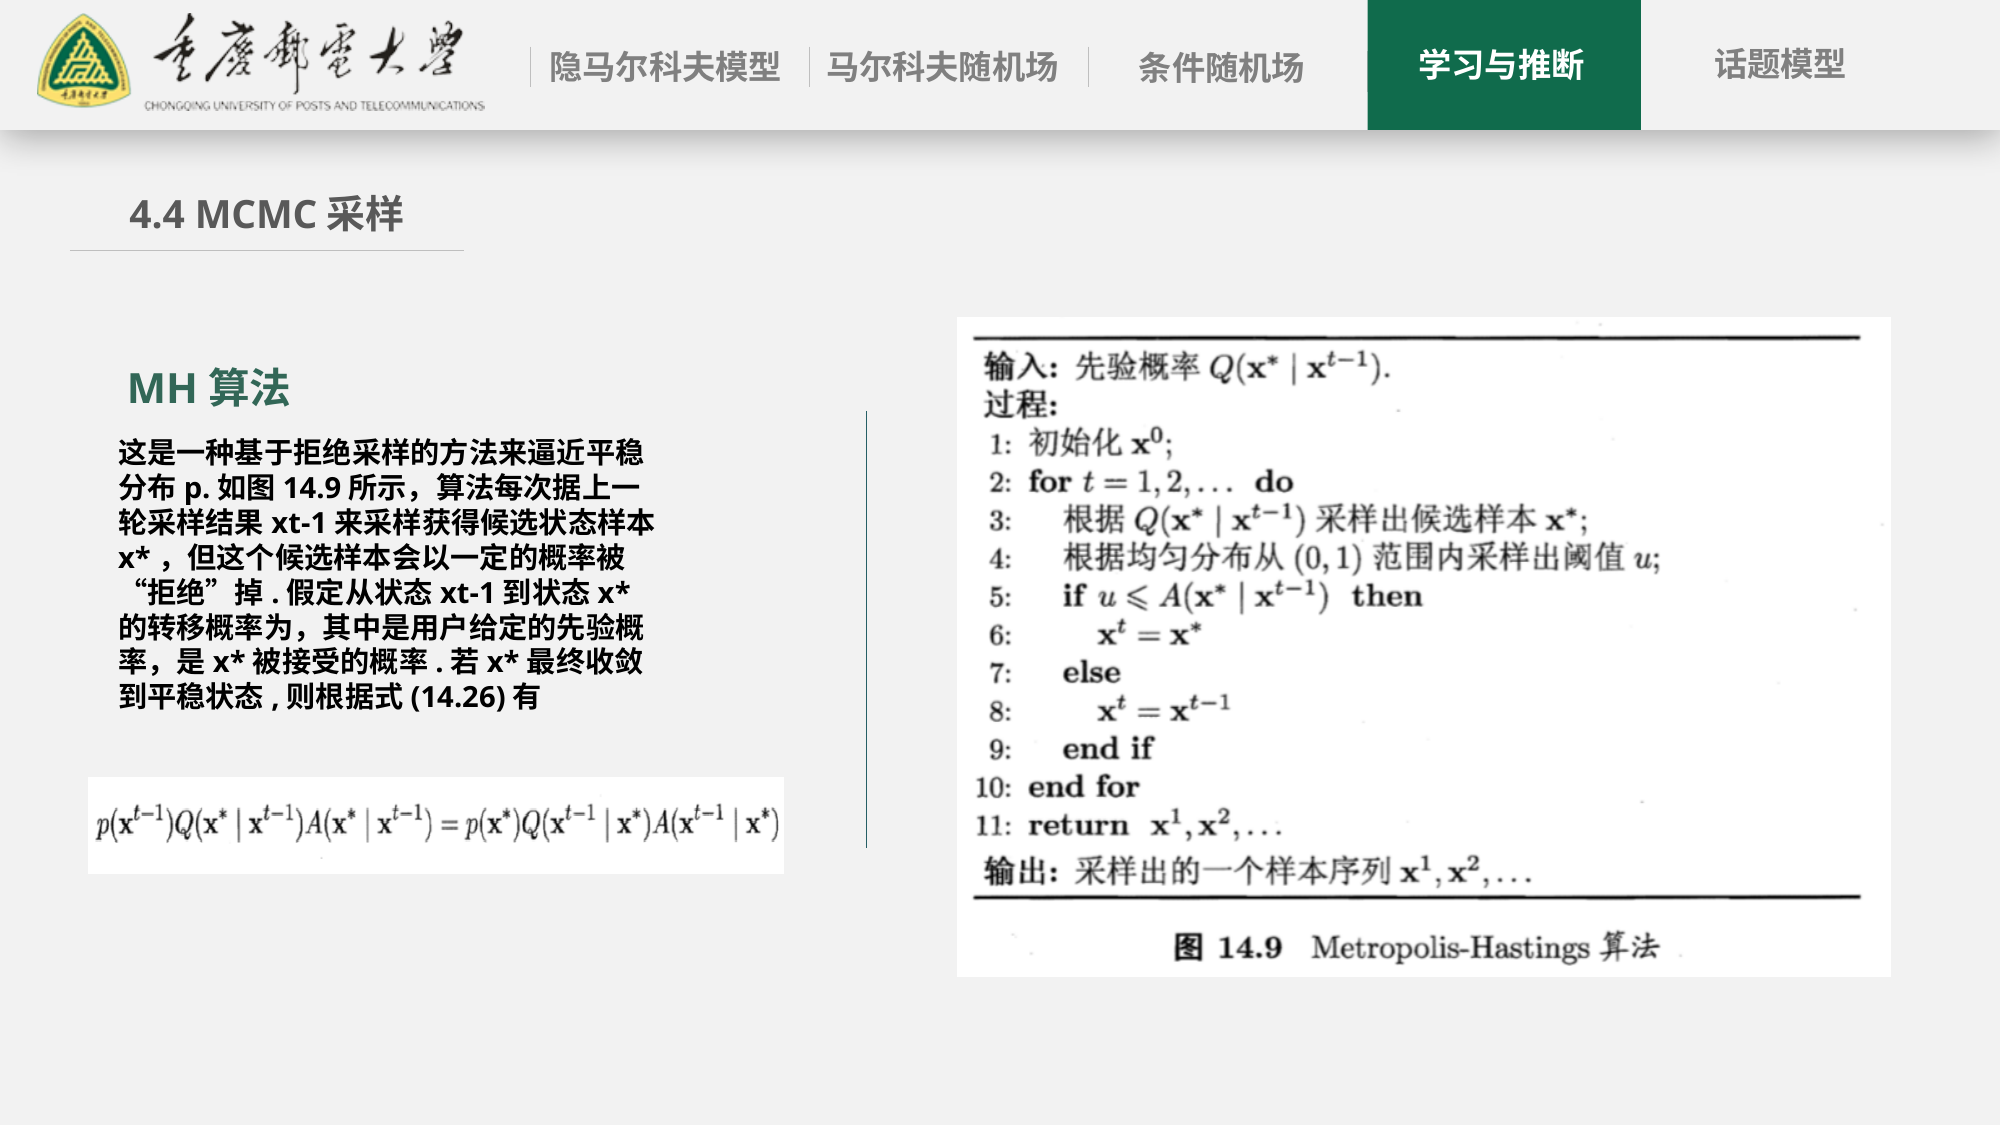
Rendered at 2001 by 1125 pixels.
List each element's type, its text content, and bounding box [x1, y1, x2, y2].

text_box [1642, 0, 2000, 131]
text_box 话题模型 [1670, 35, 1891, 91]
picture [88, 777, 784, 874]
text_box [1367, 0, 1642, 131]
text_box 条件随机场 [1111, 38, 1333, 95]
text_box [103, 328, 866, 762]
text_box 隐马尔科夫模型 [547, 38, 784, 94]
text_box 4.4 MCMC采样 [111, 181, 422, 245]
text_box 学习与推断 [1391, 36, 1612, 93]
picture [956, 316, 1891, 977]
text_box [0, 0, 1367, 131]
picture [37, 13, 485, 111]
text_box 马尔科夫随机场 [821, 38, 1064, 94]
